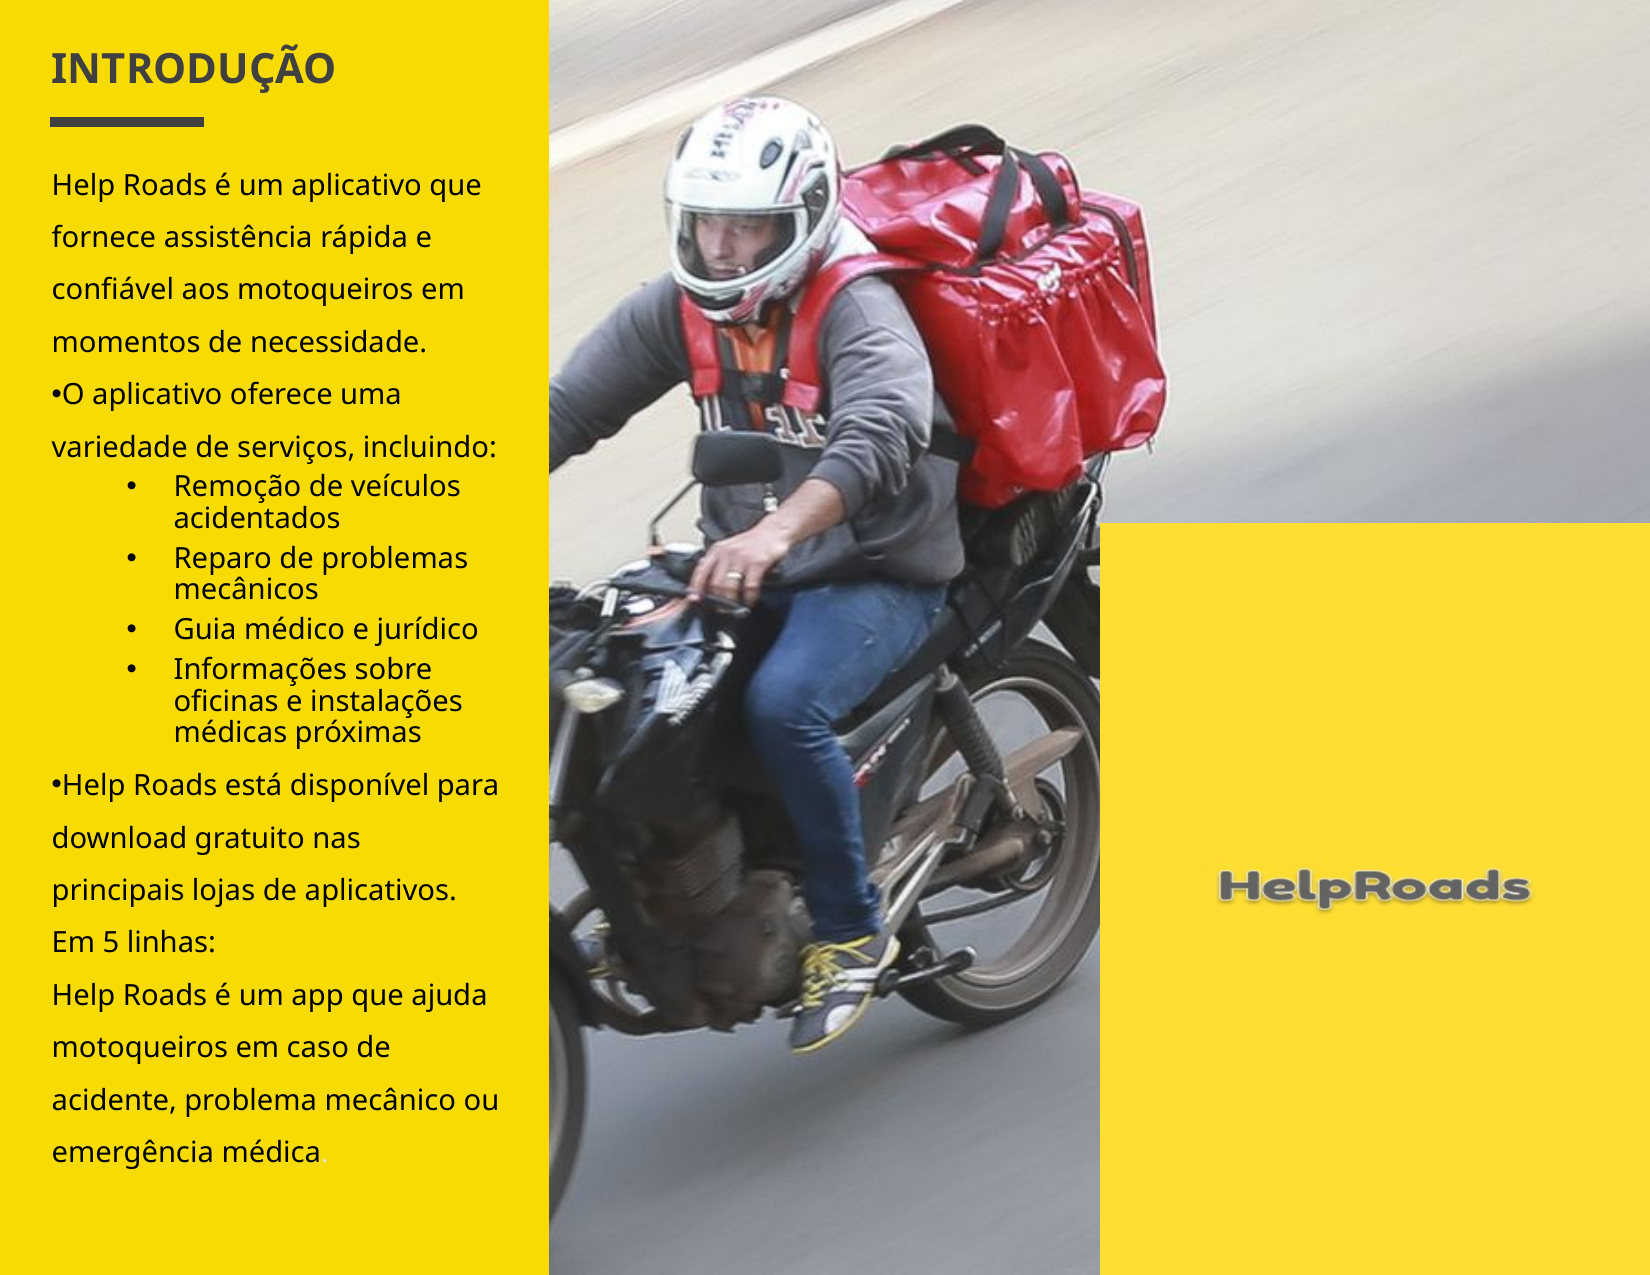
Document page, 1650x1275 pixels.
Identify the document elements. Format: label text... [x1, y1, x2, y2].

list INTRODUÇÃO [36, 34, 512, 101]
list Help Roads é um aplicativo que fornece assistência rápida e confiável aos motoqueiros em momentos de necessidade. O aplicativo oferece uma variedade de serviços, incluindo: Remoção de veículos acidentados Reparo de problemas mecânicos Guia médico e jurídico Informações sobre oficinas e instalações médicas próximas Help Roads está disponível para download gratuito nas principais lojas de aplicativos. Em 5 linhas: Help Roads é um app que ajuda motoqueiros em caso de acidente, problema mecânico ou emergência médica. [36, 140, 517, 1221]
picture [549, 0, 1650, 1275]
